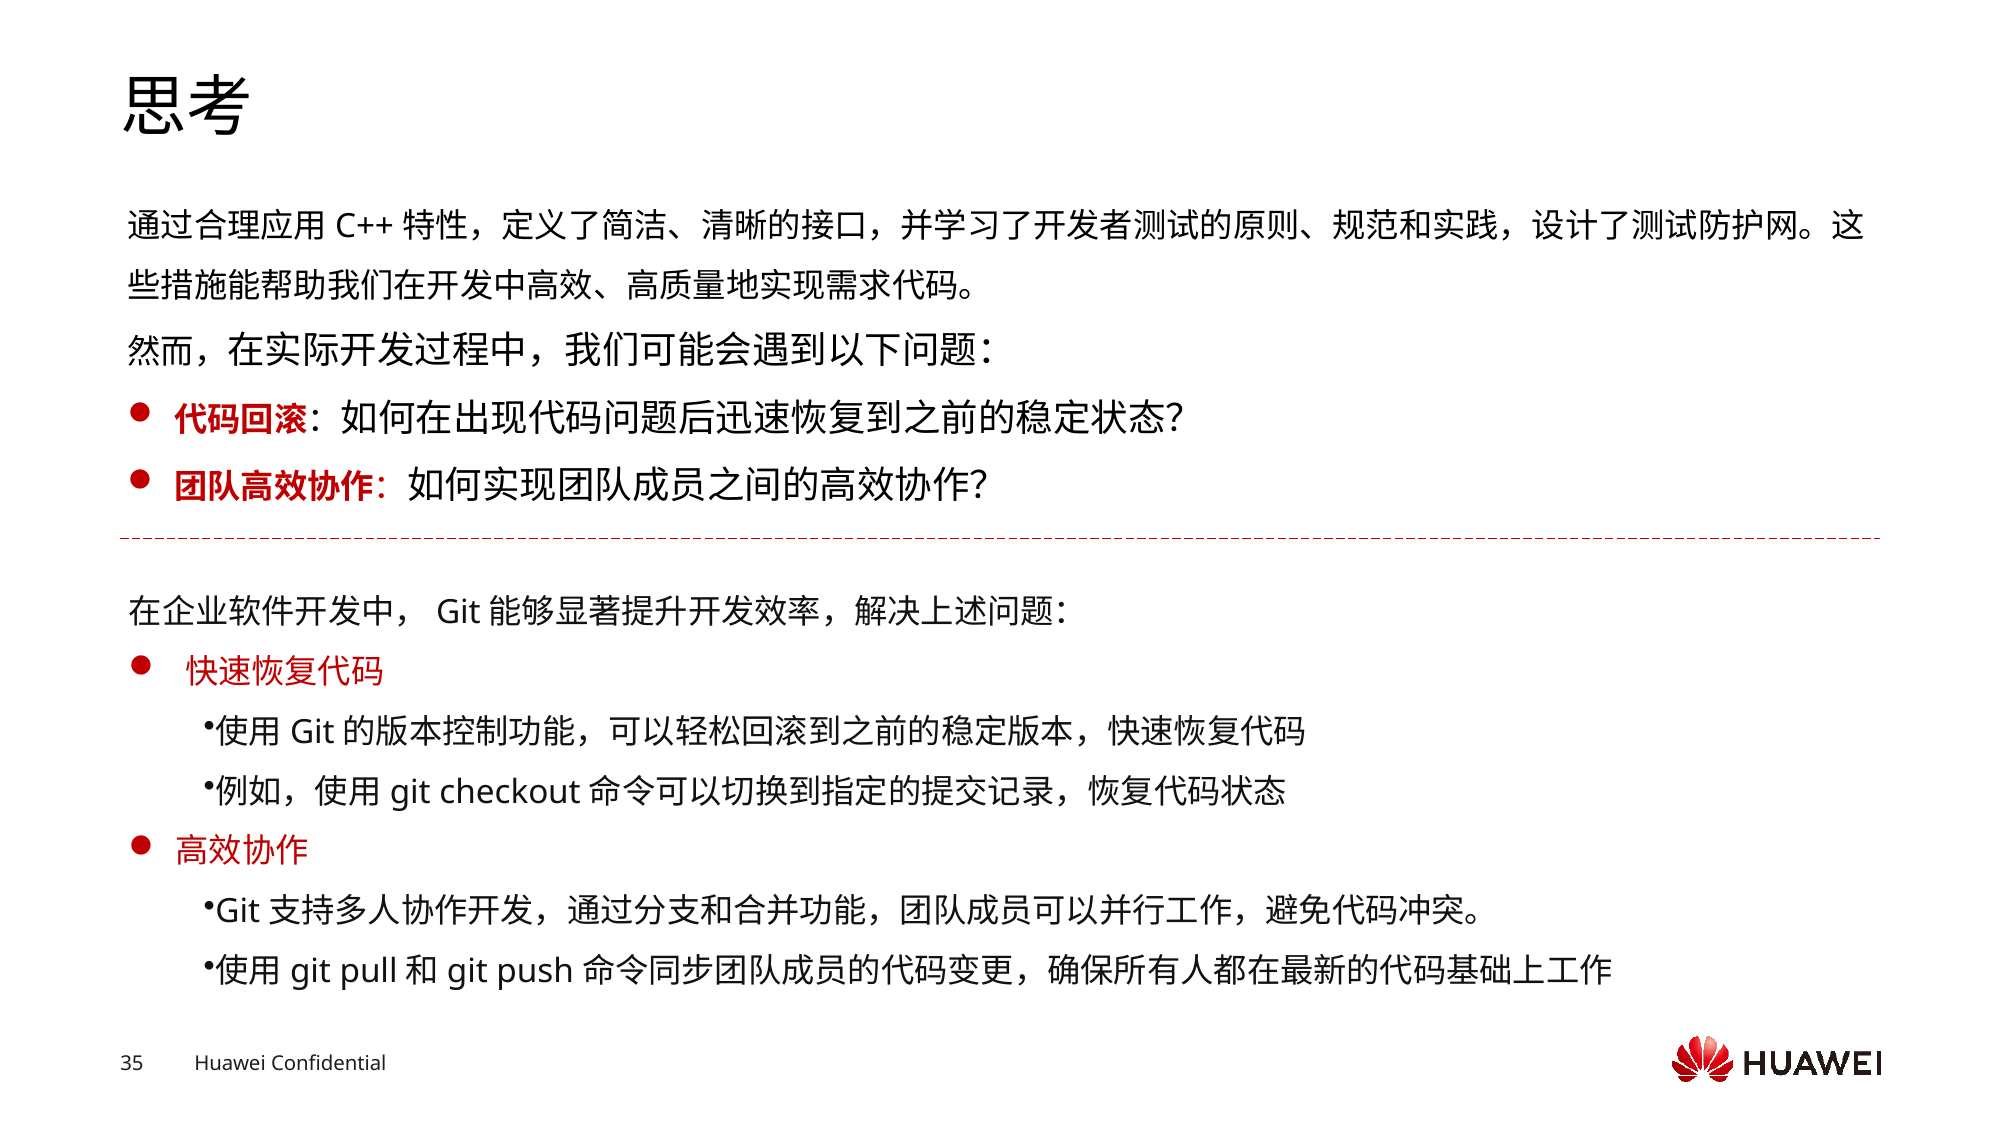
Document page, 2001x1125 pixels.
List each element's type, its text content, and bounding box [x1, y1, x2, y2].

picture [1672, 1036, 1881, 1082]
text_box 在企业软件开发中，Git能够显著提升开发效率，解决上述问题： 快速恢复代码 使用Git的版本控制功能，可以轻松回滚到之前的稳定版本，快速恢复代码 例如，使用git checkout命令可以切换到指定的提交记录，恢复代码状态 高效协作 Git支持多人协作开发，通过分支和合并功能，团队成员可以并行工作，避免代码冲突。 使用git pull和git push命令同步团队成员的代码变更，确保所有人都在最新的代码基础上工作 [127, 570, 1888, 990]
text_box 通过合理应用C++特性，定义了简洁、清晰的接口，并学习了开发者测试的原则、规范和实践，设计了测试防护网。这些措施能帮助我们在开发中高效、高质量地实现需求代码。 然而，在实际开发过程中，我们可能会遇到以下问题： 代码回滚：如何在出现代码问题后迅速恢复到之前的稳定状态？ 团队高效协作：如何实现团队成员之间的高效协作？ [112, 176, 1888, 514]
title 思考 [120, 73, 1880, 154]
